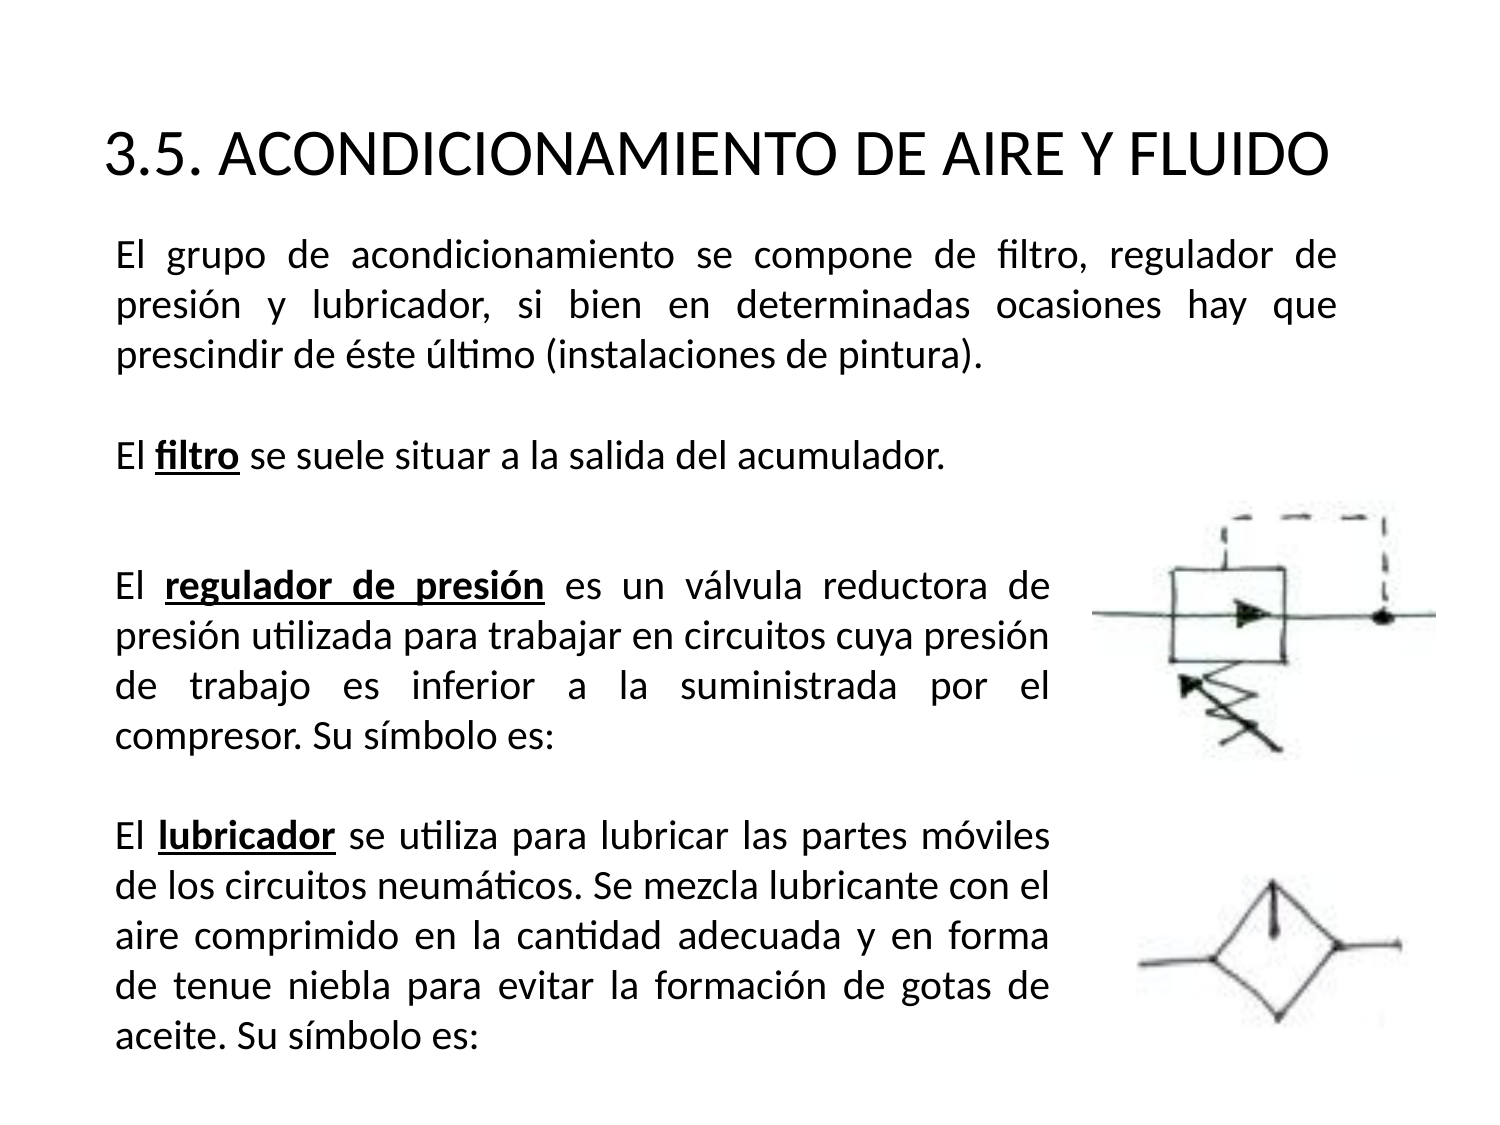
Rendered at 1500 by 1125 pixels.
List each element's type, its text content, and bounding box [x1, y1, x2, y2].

picture [1136, 869, 1412, 1055]
text_box El grupo de acondicionamiento se compone de filtro, regulador de presión y lubricador, si bien en determinadas ocasiones hay que prescindir de éste último (instalaciones de pintura). El filtro se suele situar a la salida del acumulador. [100, 219, 1353, 485]
text_box 3.5. ACONDICIONAMIENTO DE AIRE Y FLUIDO [88, 101, 1412, 197]
picture [1092, 491, 1436, 780]
text_box El regulador de presión es un válvula reductora de presión utilizada para trabajar en circuitos cuya presión de trabajo es inferior a la suministrada por el compresor. Su símbolo es: El lubricador se utiliza para lubricar las partes móviles de los circuitos neumáticos. Se mezcla lubricante con el aire comprimido en la cantidad adecuada y en forma de tenue niebla para evitar la formación de gotas de aceite. Su símbolo es: [100, 550, 1066, 1066]
